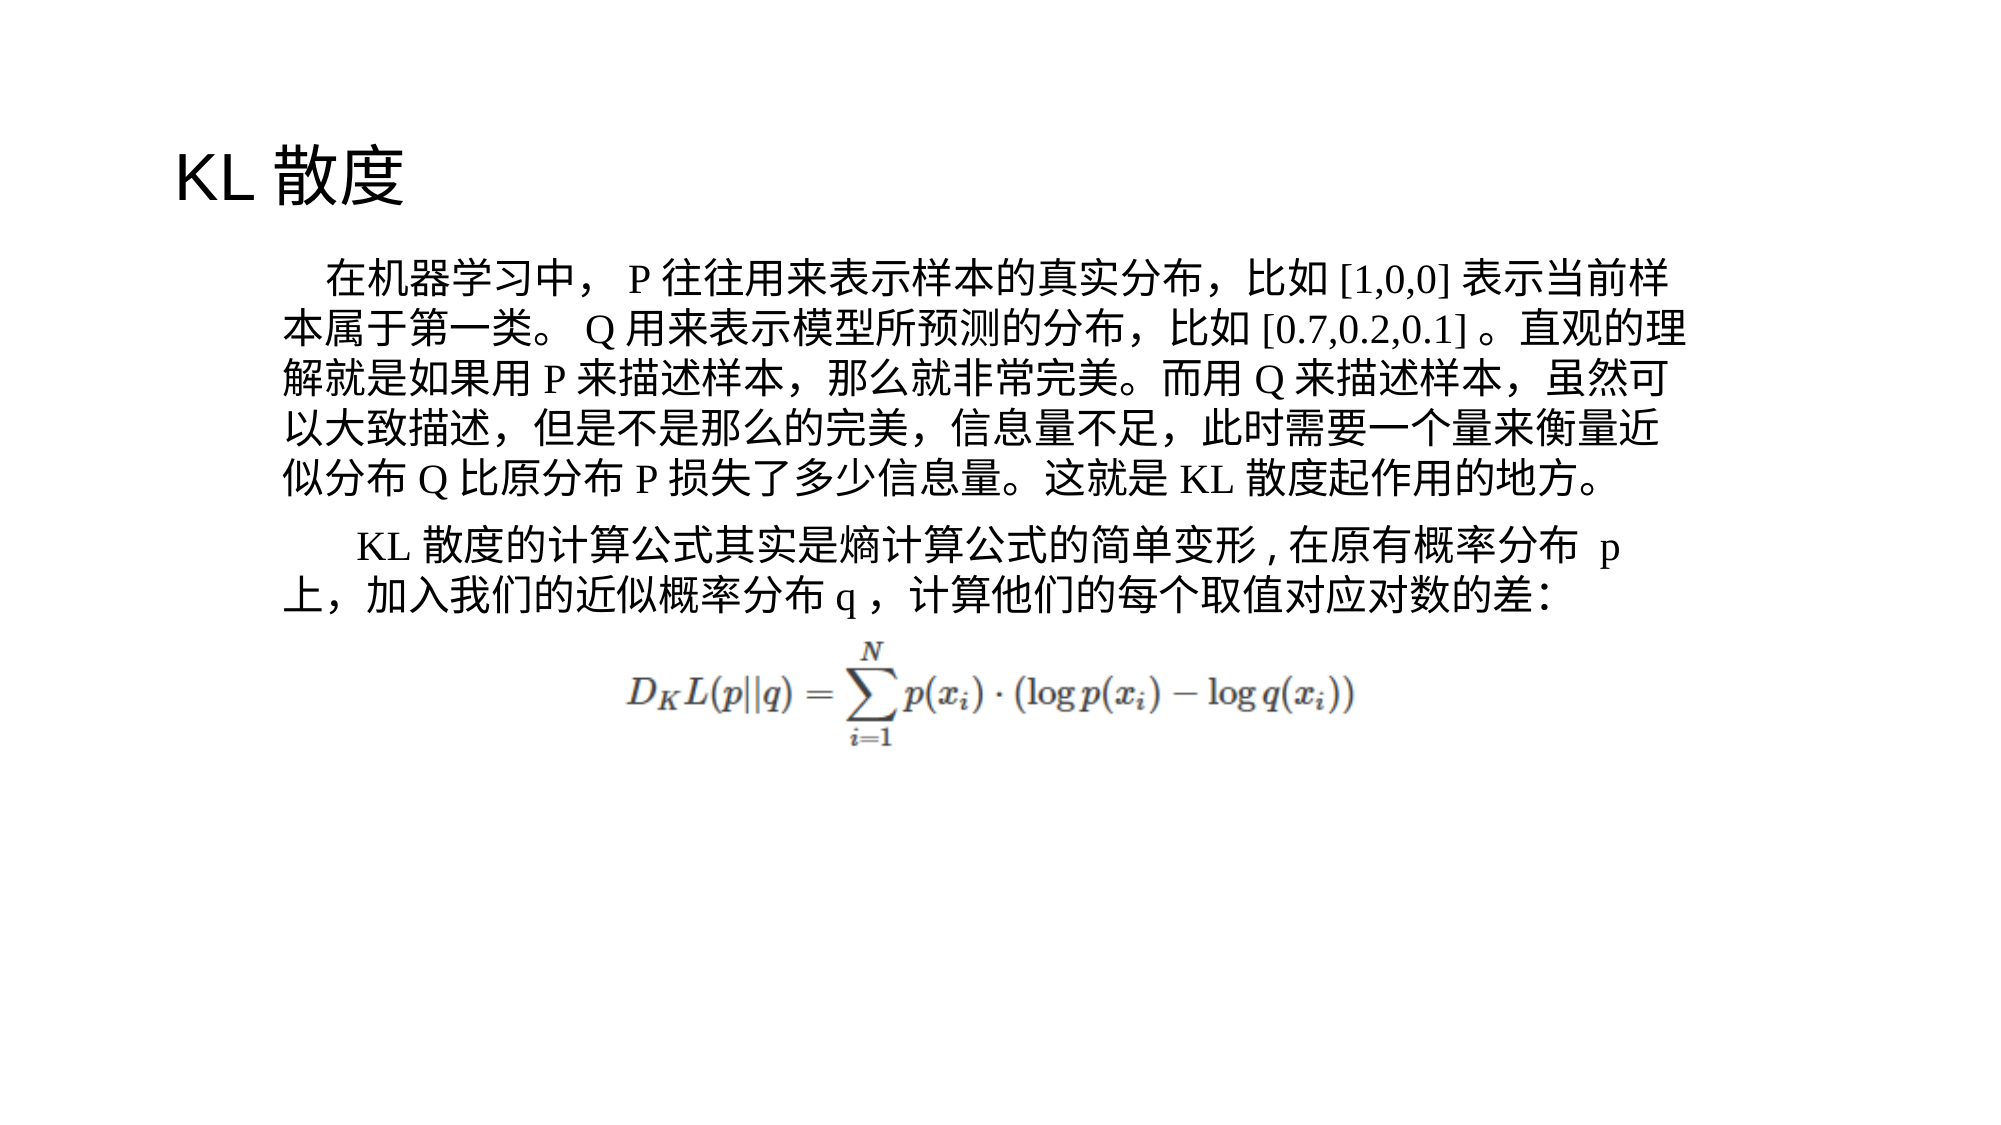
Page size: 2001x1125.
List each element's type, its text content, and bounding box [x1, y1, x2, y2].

text_box KL散度 [160, 126, 424, 221]
picture [611, 627, 1366, 750]
text_box 在机器学习中，P往往用来表示样本的真实分布，比如[1,0,0]表示当前样本属于第一类。Q用来表示模型所预测的分布，比如[0.7,0.2,0.1]。直观的理解就是如果用P来描述样本，那么就非常完美。而用Q来描述样本，虽然可以大致描述，但是不是那么的完美，信息量不足，此时需要一个量来衡量近似分布Q比原分布P损失了多少信息量。这就是KL散度起作用的地方。 [268, 244, 1709, 509]
text_box KL散度的计算公式其实是熵计算公式的简单变形,在原有概率分布 p 上，加入我们的近似概率分布q，计算他们的每个取值对应对数的差： [268, 511, 1681, 627]
